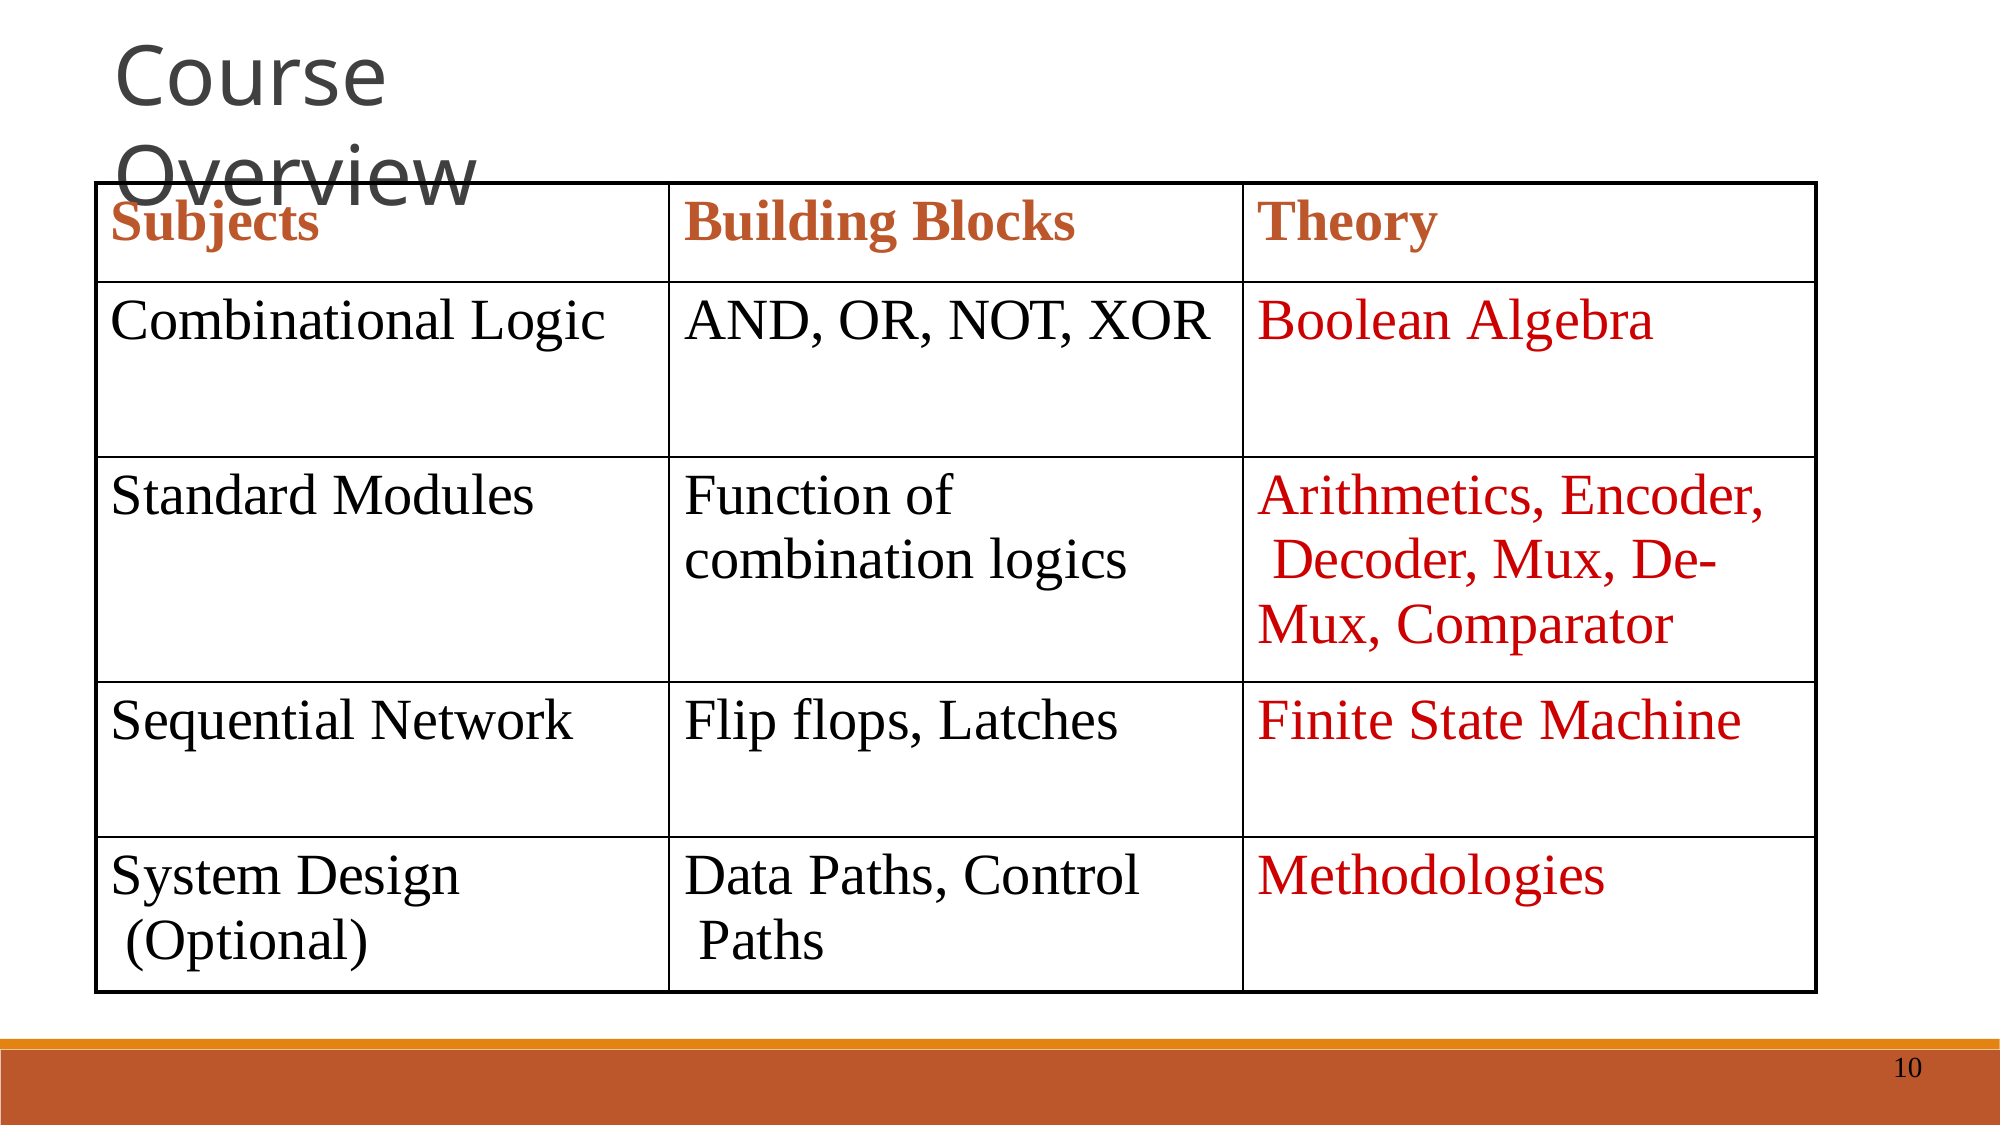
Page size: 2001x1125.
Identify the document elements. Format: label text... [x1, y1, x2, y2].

table_cell Combinational Logic [98, 283, 668, 456]
title Course Overview [111, 20, 668, 181]
table_cell Finite State Machine [1244, 683, 1814, 836]
table_header Building Blocks [670, 185, 1242, 281]
table_cell AND, OR, NOT, XOR [670, 283, 1242, 456]
table_header Subjects [98, 185, 668, 281]
table_cell Function of combination logics [670, 458, 1242, 681]
table_cell System Design (Optional) [98, 838, 668, 990]
table_cell Boolean Algebra [1244, 283, 1814, 456]
table_cell Arithmetics, Encoder, Decoder, Mux, De- Mux, Comparator [1244, 458, 1814, 681]
table_header Theory [1244, 185, 1814, 281]
table_cell Standard Modules [98, 458, 668, 681]
table_cell Flip flops, Latches [670, 683, 1242, 836]
table_cell Data Paths, Control Paths [670, 838, 1242, 990]
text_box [0, 1038, 2000, 1125]
table_cell Sequential Network [98, 683, 668, 836]
table_cell Methodologies [1244, 838, 1814, 990]
